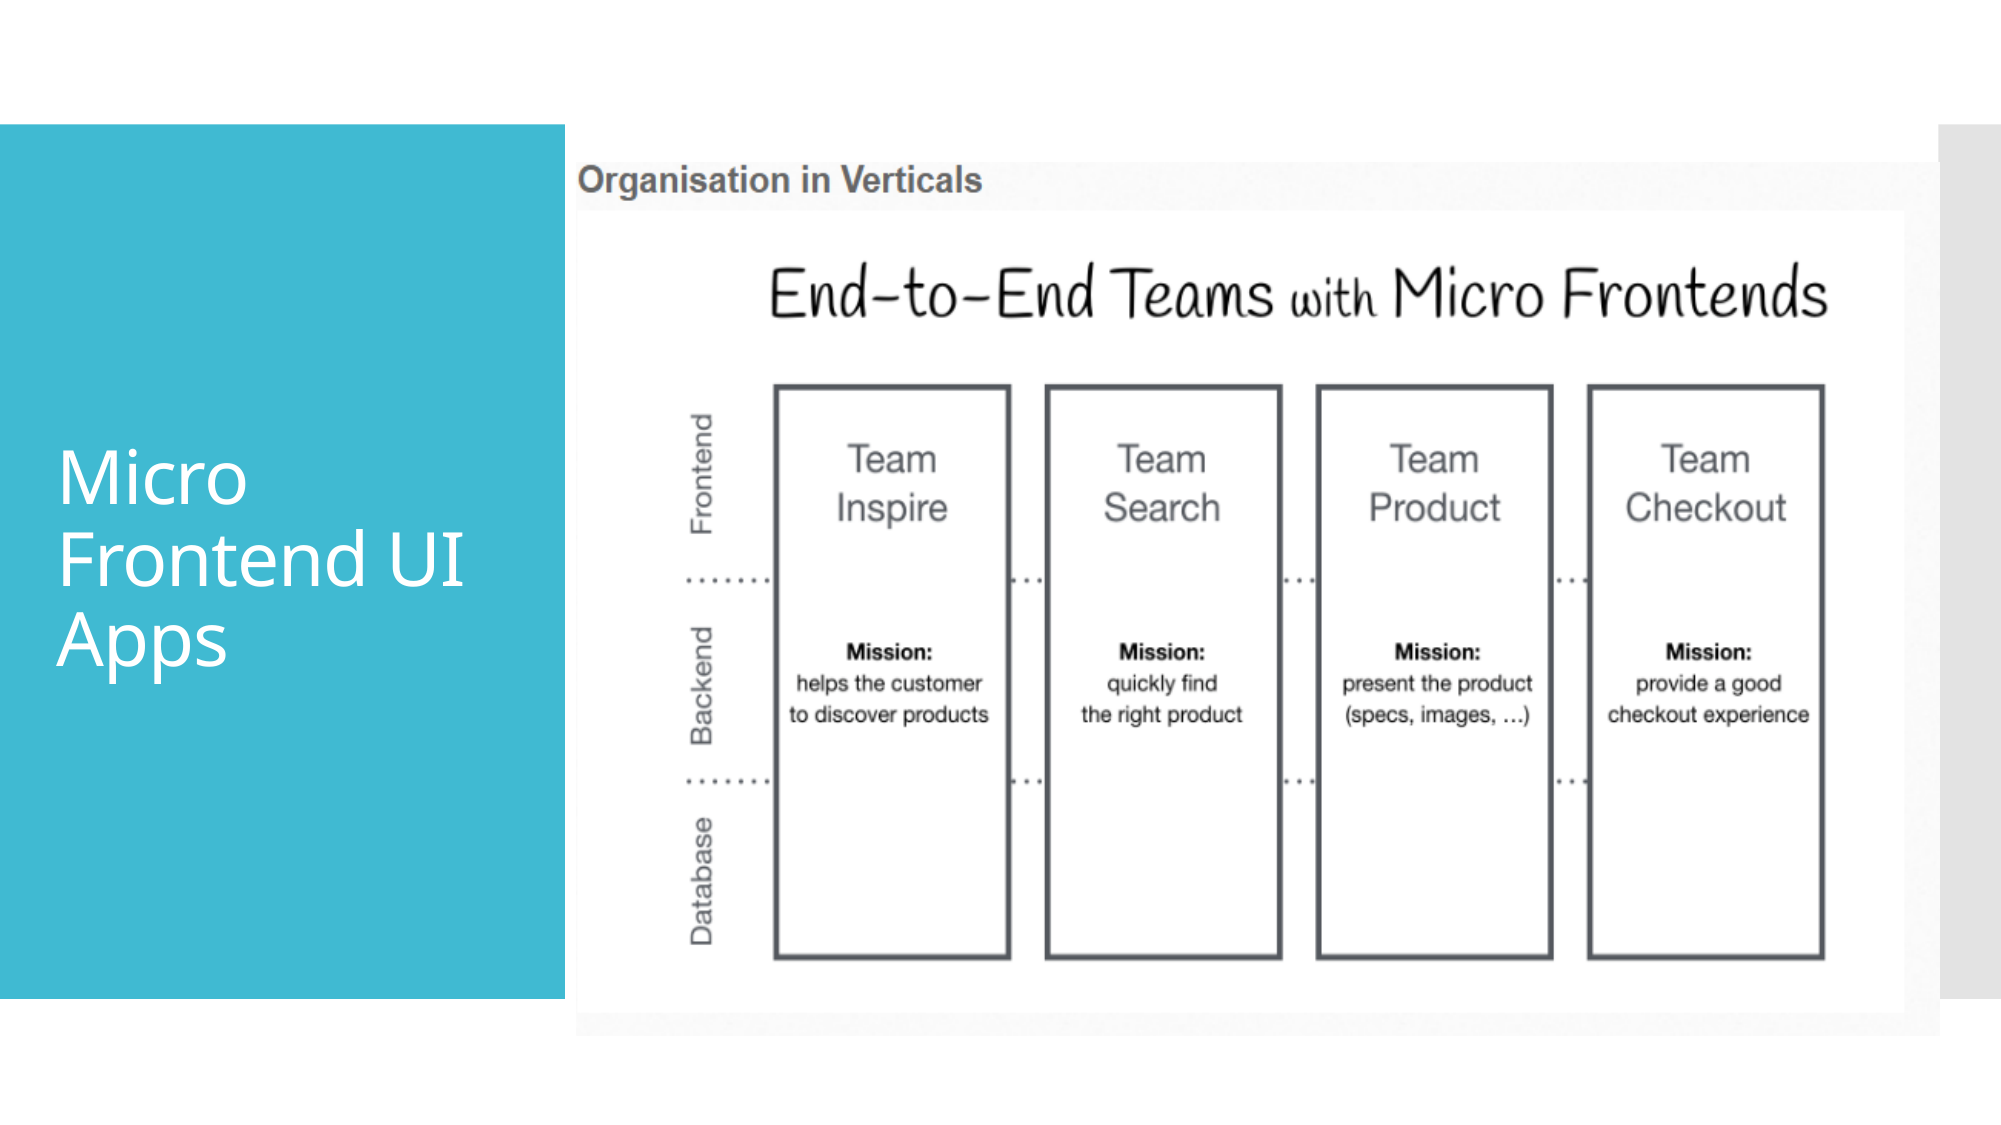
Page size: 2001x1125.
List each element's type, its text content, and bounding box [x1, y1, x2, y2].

title Micro Frontend UI Apps [41, 184, 525, 940]
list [575, 162, 1940, 1037]
